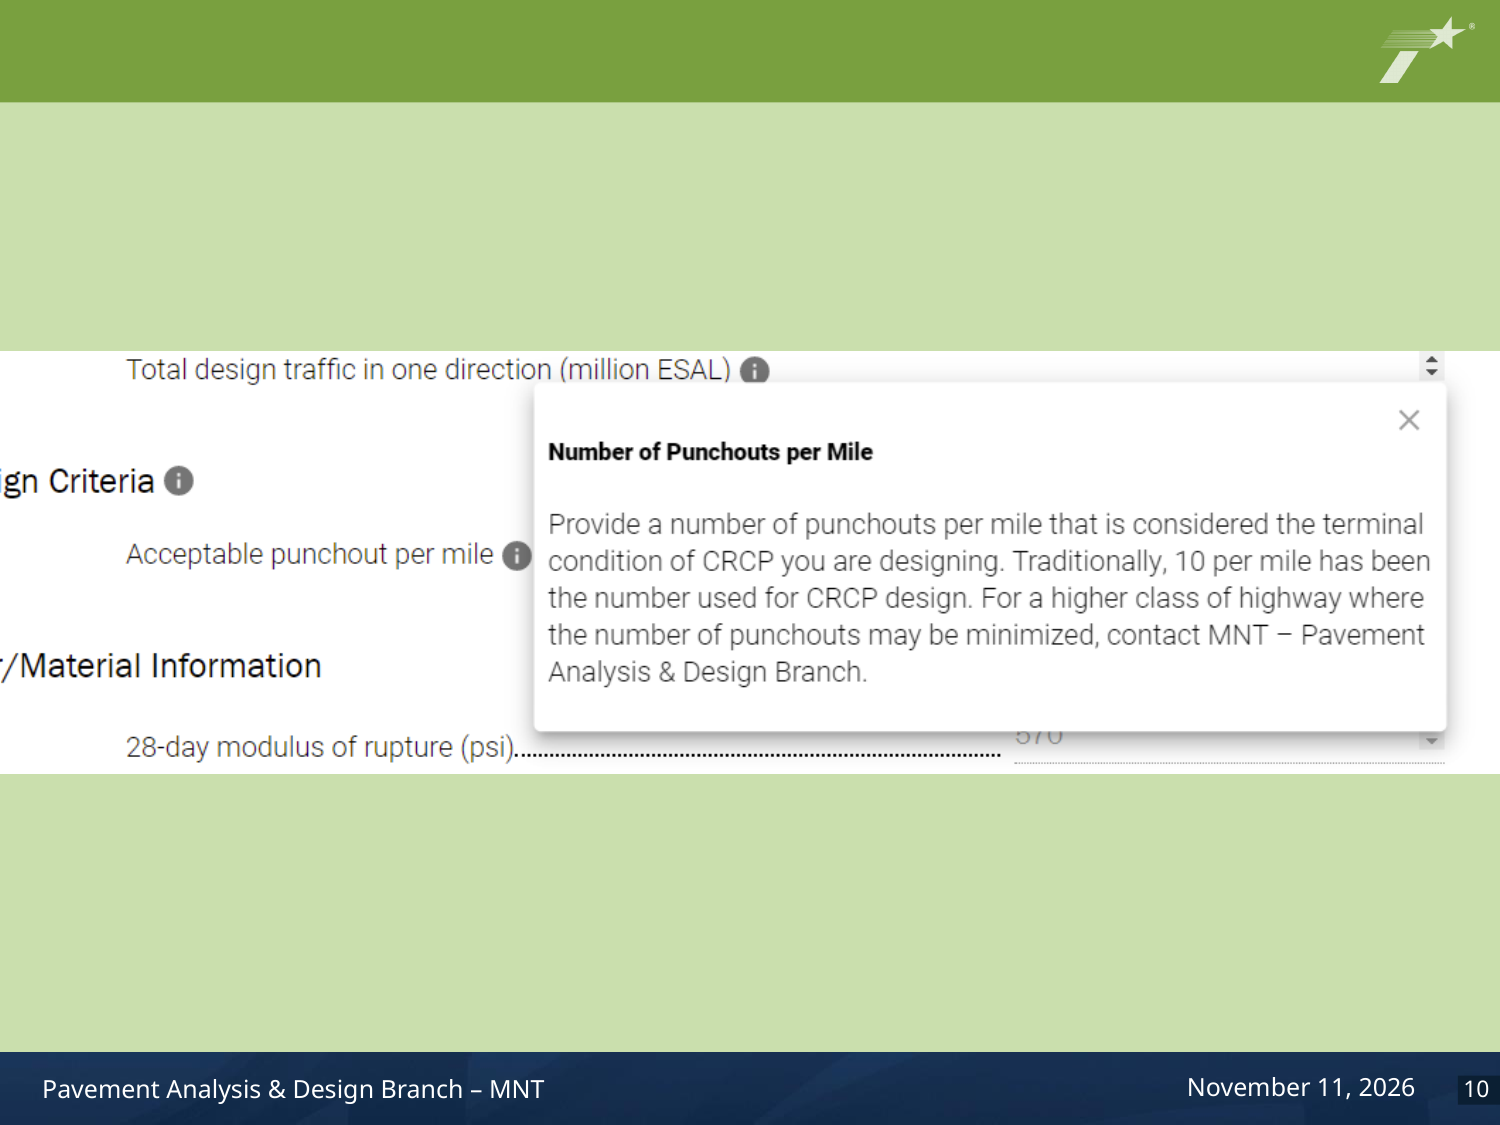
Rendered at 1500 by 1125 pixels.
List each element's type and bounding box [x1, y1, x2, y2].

picture [0, 1052, 1500, 1125]
picture [0, 351, 1500, 774]
